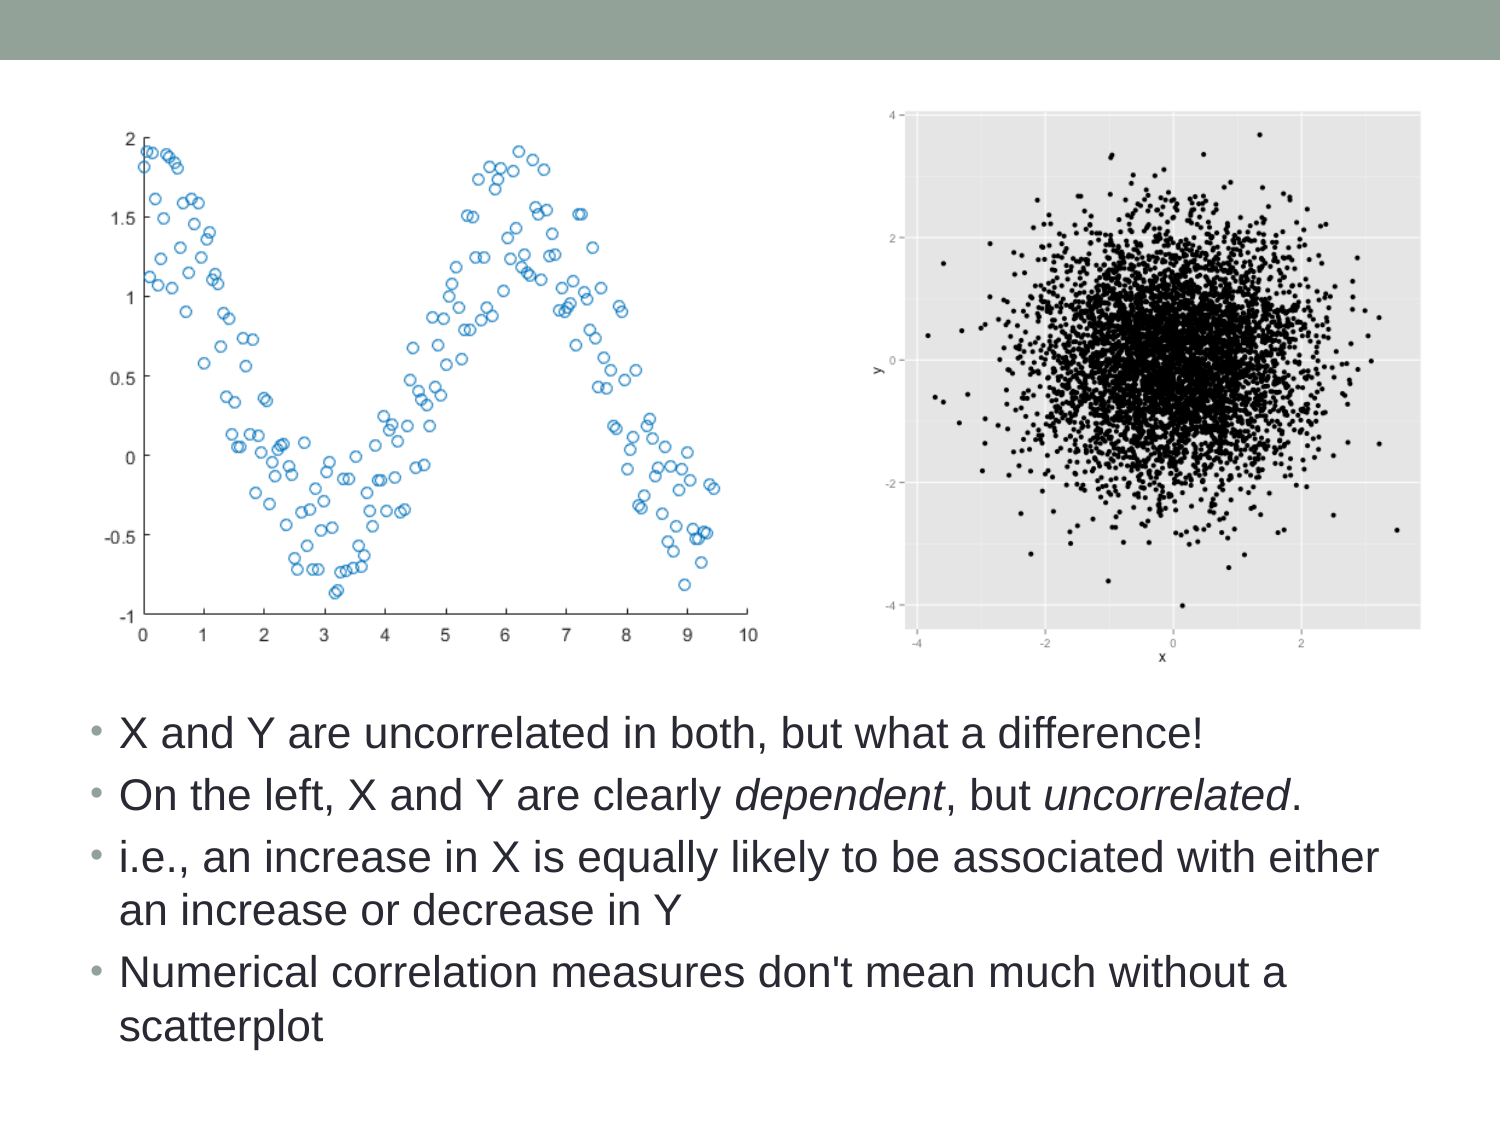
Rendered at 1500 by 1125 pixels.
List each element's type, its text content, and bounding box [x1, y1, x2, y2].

picture [42, 94, 822, 680]
list X and Y are uncorrelated in both, but what a difference! On the left, X and Y are clearly dependent, but uncorrelated. i.e., an increase in X is equally likely to be associated with either an increase or decrease in Y Numerical correlation measures don't mean much without a scatterplot [75, 696, 1425, 1063]
picture [858, 94, 1439, 675]
